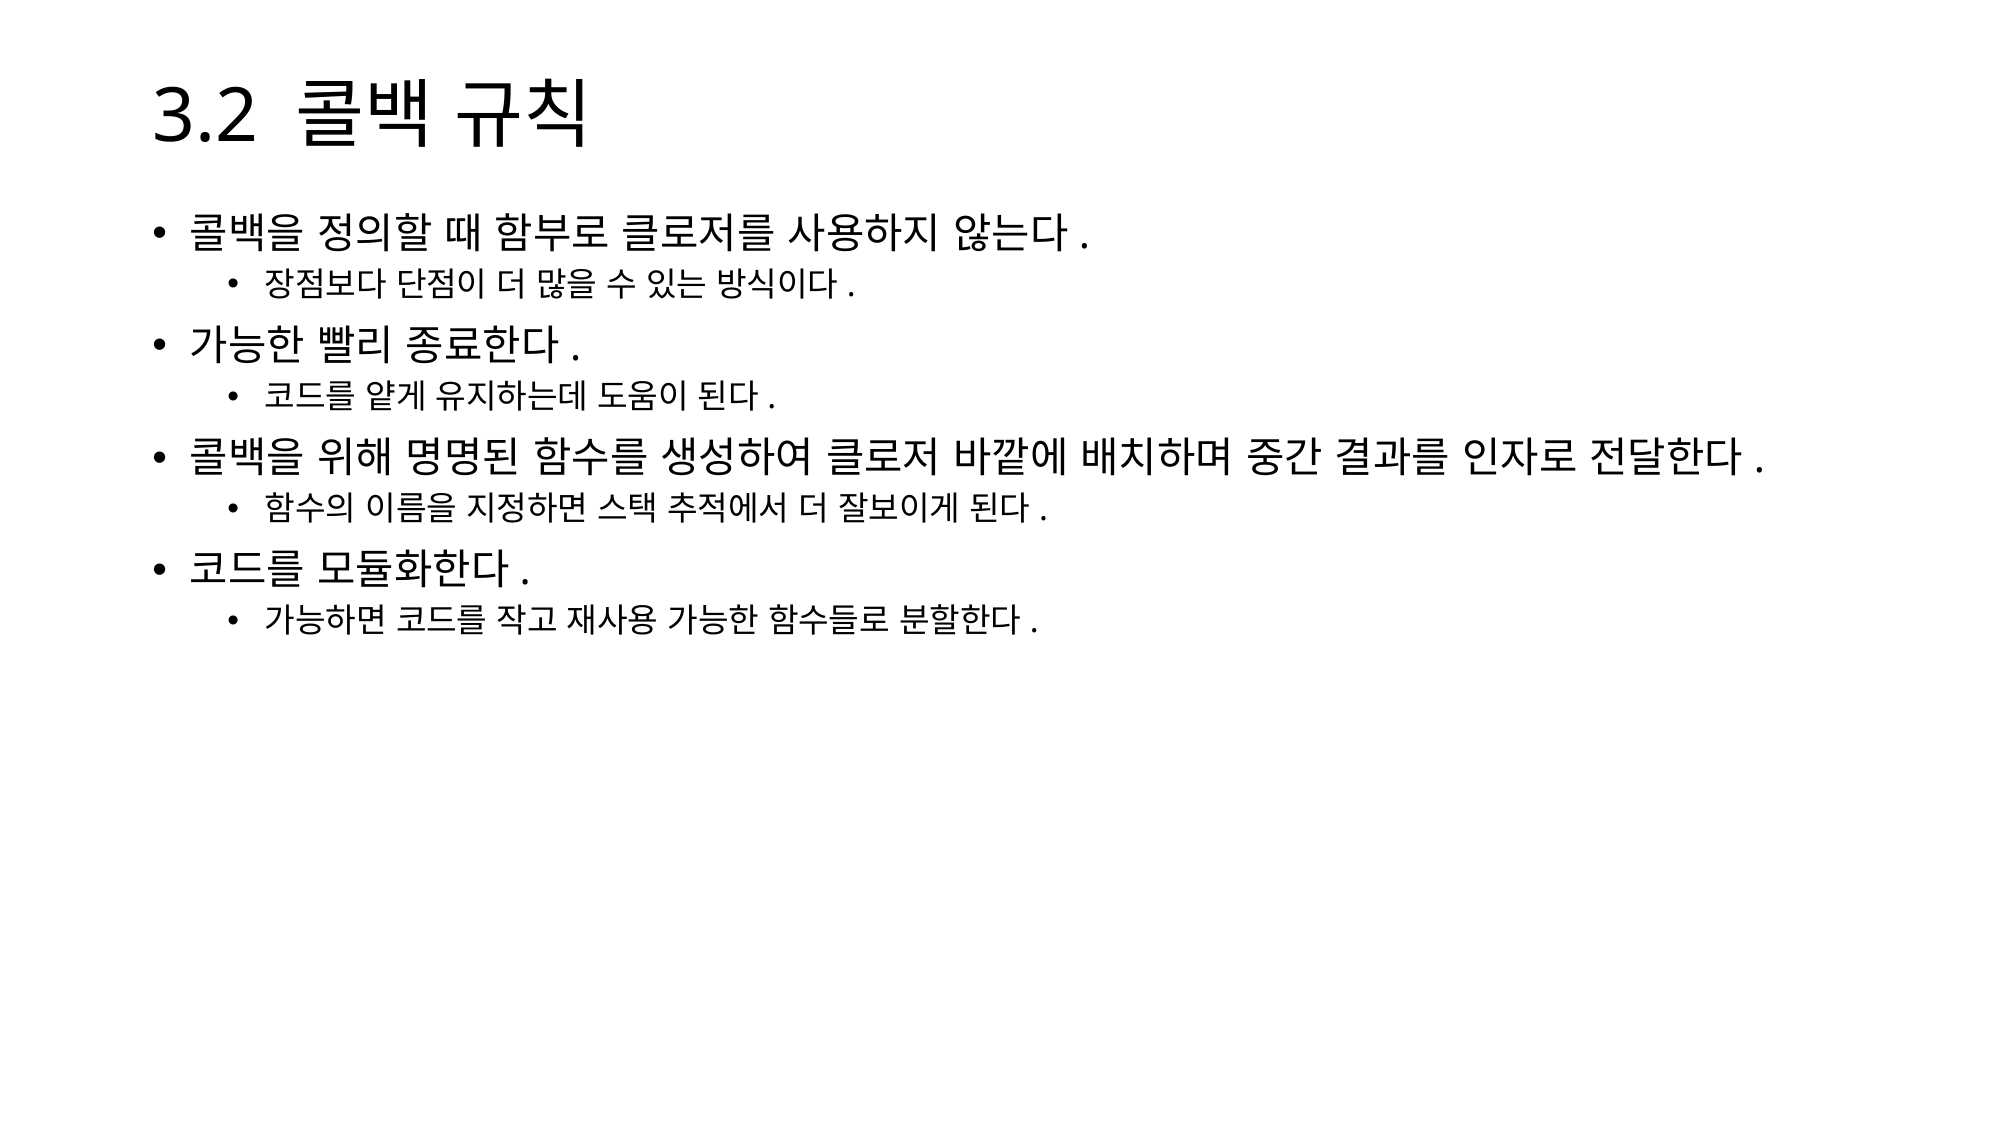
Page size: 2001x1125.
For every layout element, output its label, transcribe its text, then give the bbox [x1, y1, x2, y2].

title 3.2 콜백 규칙 [137, 59, 1863, 175]
list 콜백을 정의할 때 함부로 클로저를 사용하지 않는다. 장점보다 단점이 더 많을 수 있는 방식이다. 가능한 빨리 종료한다. 코드를 얕게 유지하는데 도움이 된다. 콜백을 위해 명명된 함수를 생성하여 클로저 바깥에 배치하며 중간 결과를 인자로 전달한다. 함수의 이름을 지정하면 스택 추적에서 더 잘보이게 된다. 코드를 모듈화한다. 가능하면 코드를 작고 재사용 가능한 함수들로 분할한다. [137, 204, 1863, 1022]
